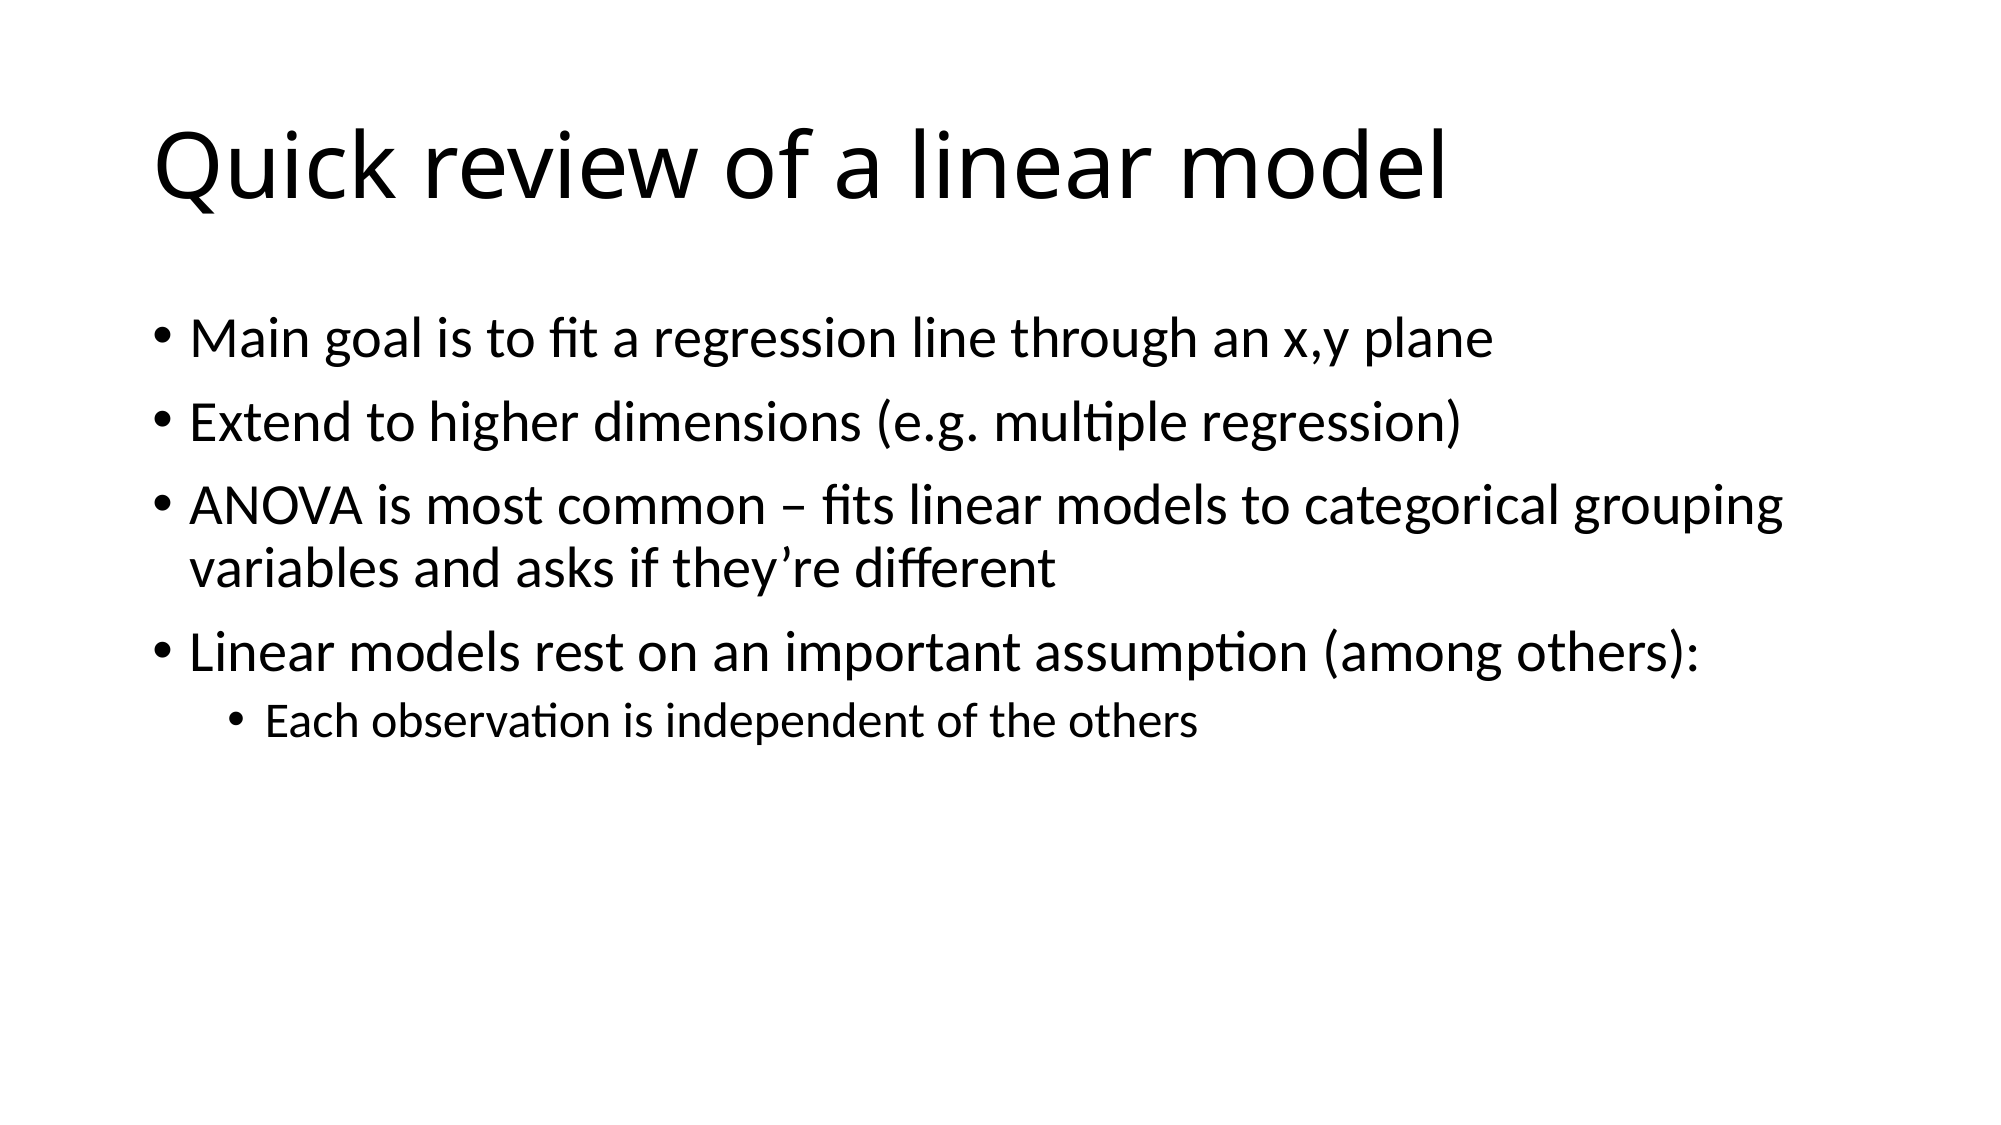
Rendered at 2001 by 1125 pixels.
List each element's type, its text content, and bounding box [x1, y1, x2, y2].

title Quick review of a linear model [137, 59, 1863, 278]
list Main goal is to fit a regression line through an x,y plane Extend to higher dimensions (e.g. multiple regression) ANOVA is most common – fits linear models to categorical grouping variables and asks if they’re different Linear models rest on an important assumption (among others): Each observation is independent of the others [137, 299, 1863, 1014]
